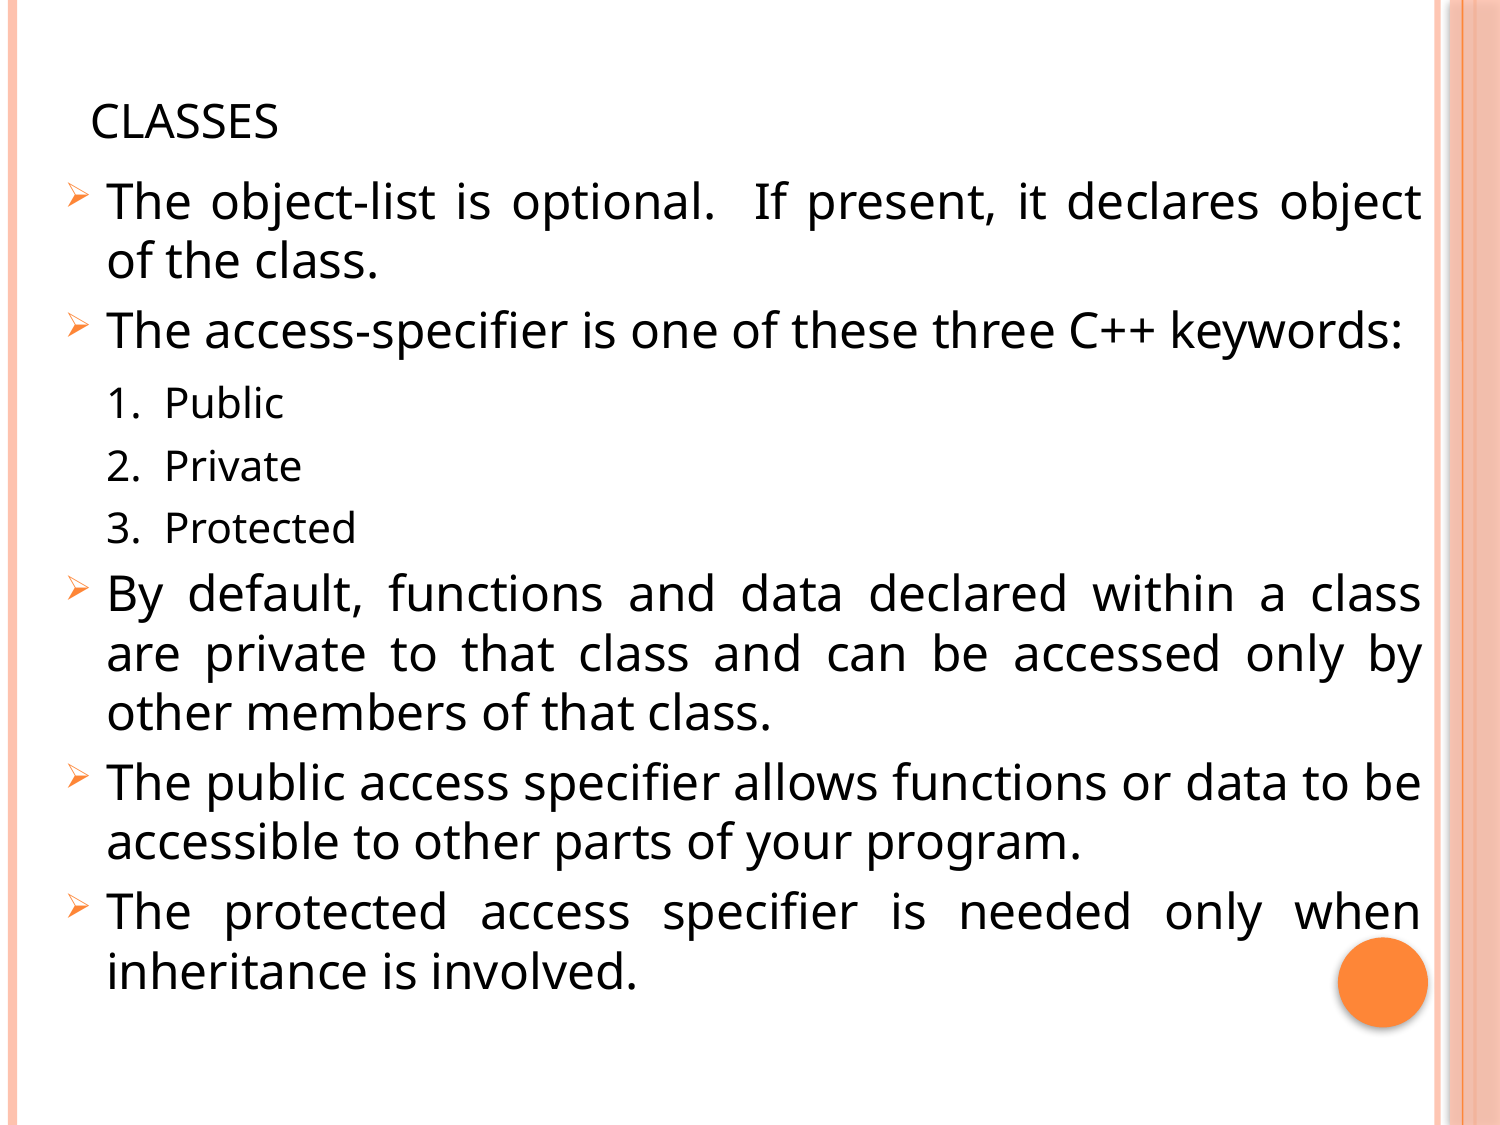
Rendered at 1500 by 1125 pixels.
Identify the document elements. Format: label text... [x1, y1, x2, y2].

list The object-list is optional. If present, it declares object of the class. The access-specifier is one of these three C++ keywords: 1. Public 2. Private 3. Protected By default, functions and data declared within a class are private to that class and can be accessed only by other members of that class. The public access specifier allows functions or data to be accessible to other parts of your program. The protected access specifier is needed only when inheritance is involved. [50, 162, 1438, 1050]
title Classes [75, 24, 1400, 162]
